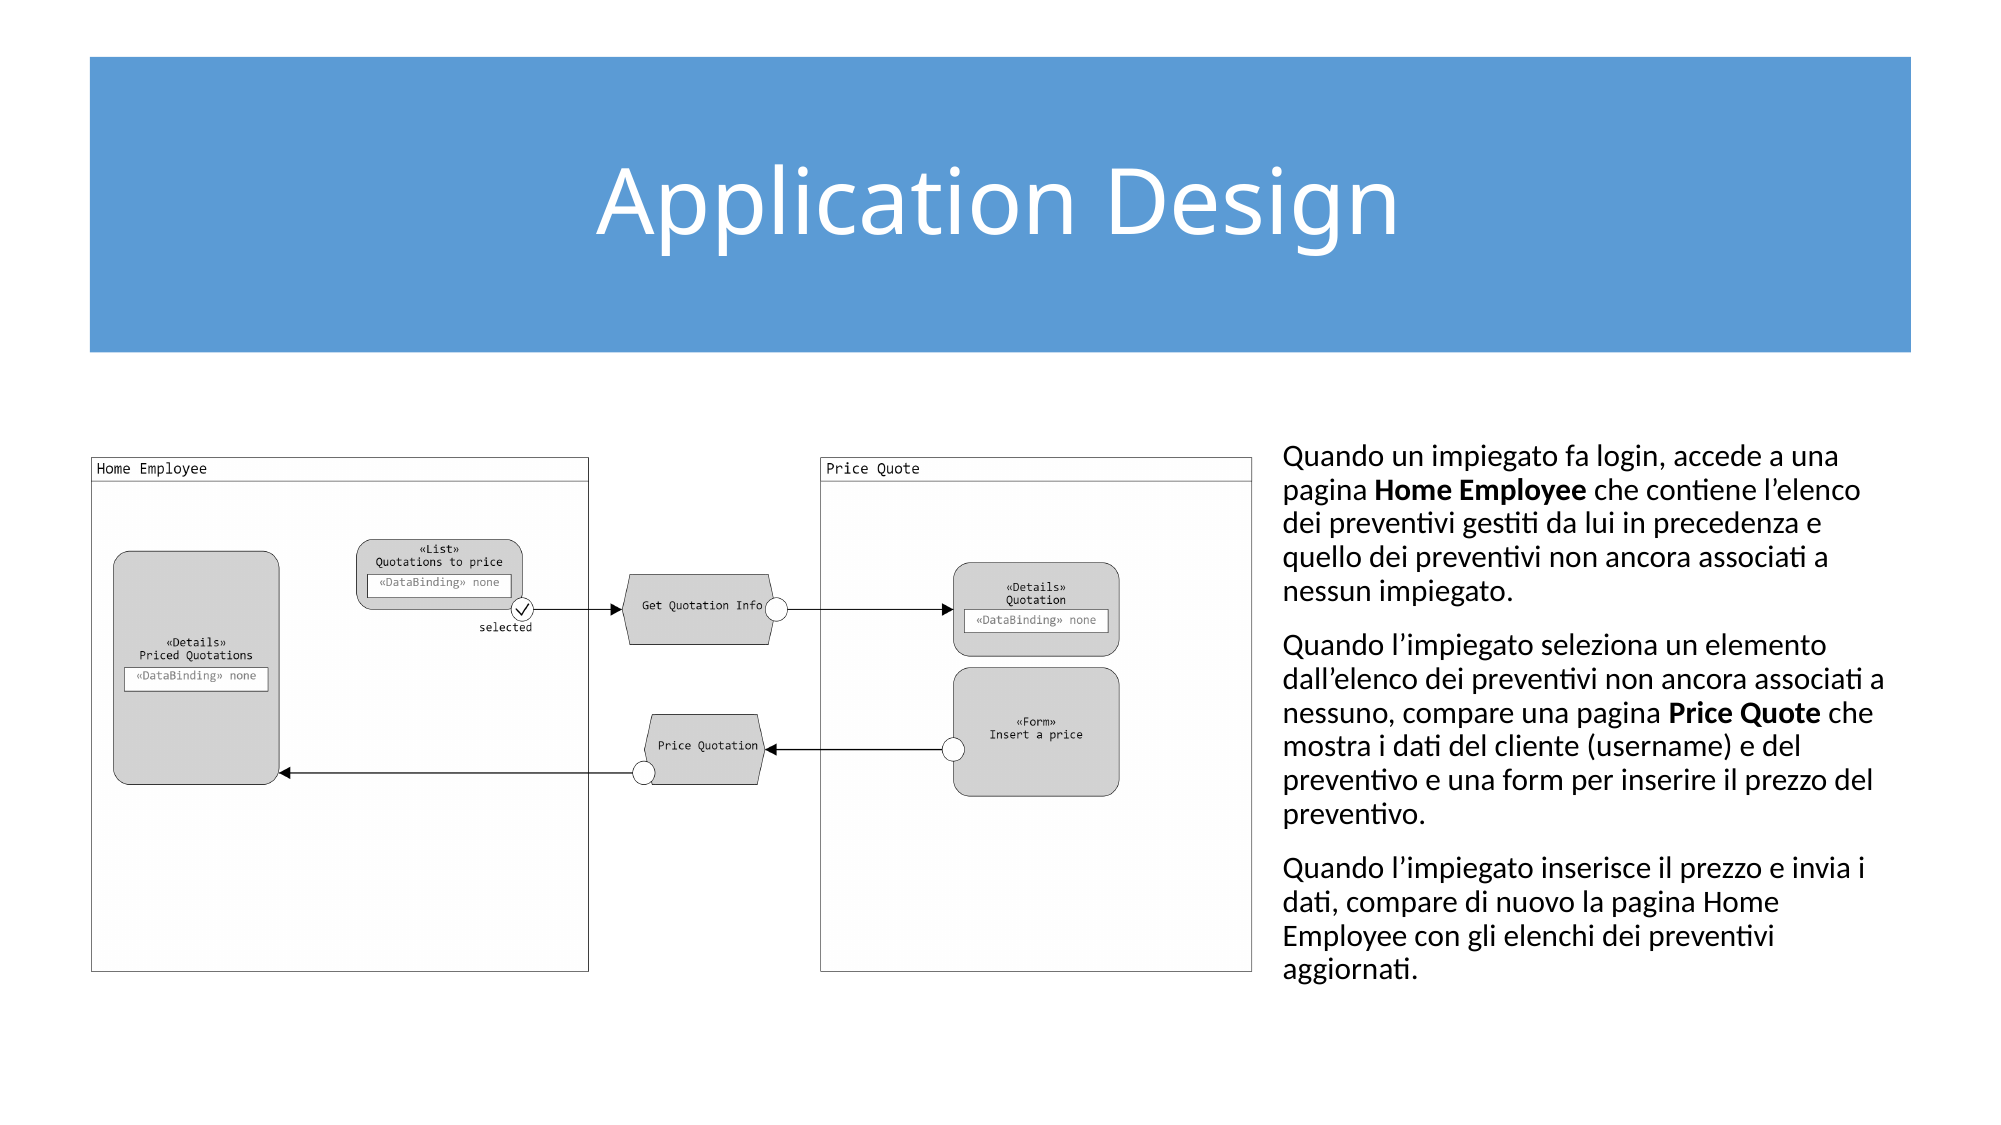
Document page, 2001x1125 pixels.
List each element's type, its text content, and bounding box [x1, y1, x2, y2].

list Quando un impiegato fa login, accede a una pagina Home Employee che contiene l’elenco dei preventivi gestiti da lui in precedenza e quello dei preventivi non ancora associati a nessun impiegato. Quando l’impiegato seleziona un elemento dall’elenco dei preventivi non ancora associati a nessuno, compare una pagina Price Quote che mostra i dati del cliente (username) e del preventivo e una form per inserire il prezzo del preventivo. Quando l’impiegato inserisce il prezzo e invia i dati, compare di nuovo la pagina Home Employee con gli elenchi dei preventivi aggiornati. [1267, 412, 1910, 1014]
text_box [89, 56, 1912, 353]
picture [80, 447, 1268, 988]
title Application Design [137, 96, 1863, 314]
